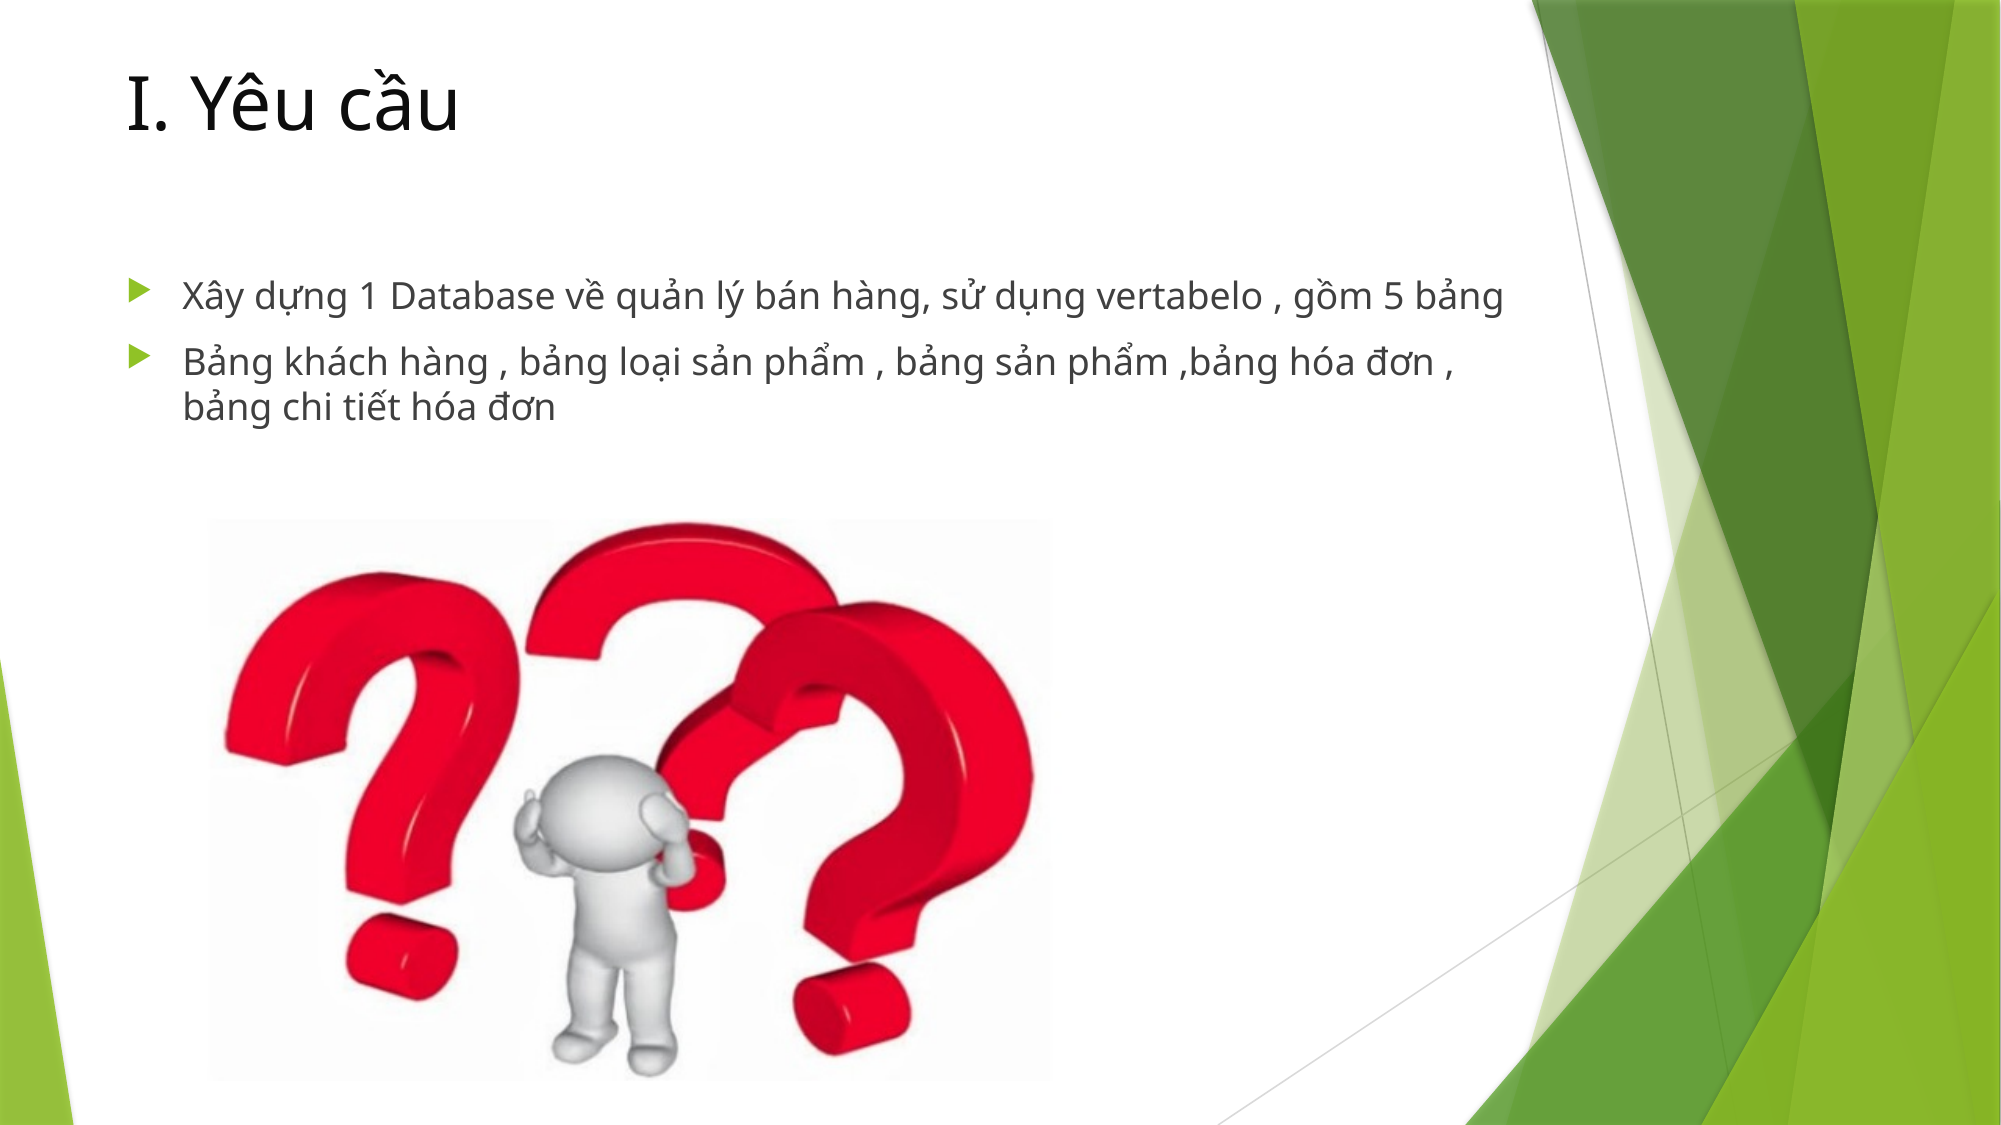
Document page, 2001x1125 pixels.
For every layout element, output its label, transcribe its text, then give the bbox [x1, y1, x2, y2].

title I. Yêu cầu [111, 48, 1522, 180]
list Xây dựng 1 Database về quản lý bán hàng, sử dụng vertabelo , gồm 5 bảng Bảng khách hàng , bảng loại sản phẩm , bảng sản phẩm ,bảng hóa đơn , bảng chi tiết hóa đơn [111, 264, 1522, 902]
picture [110, 517, 1143, 1082]
